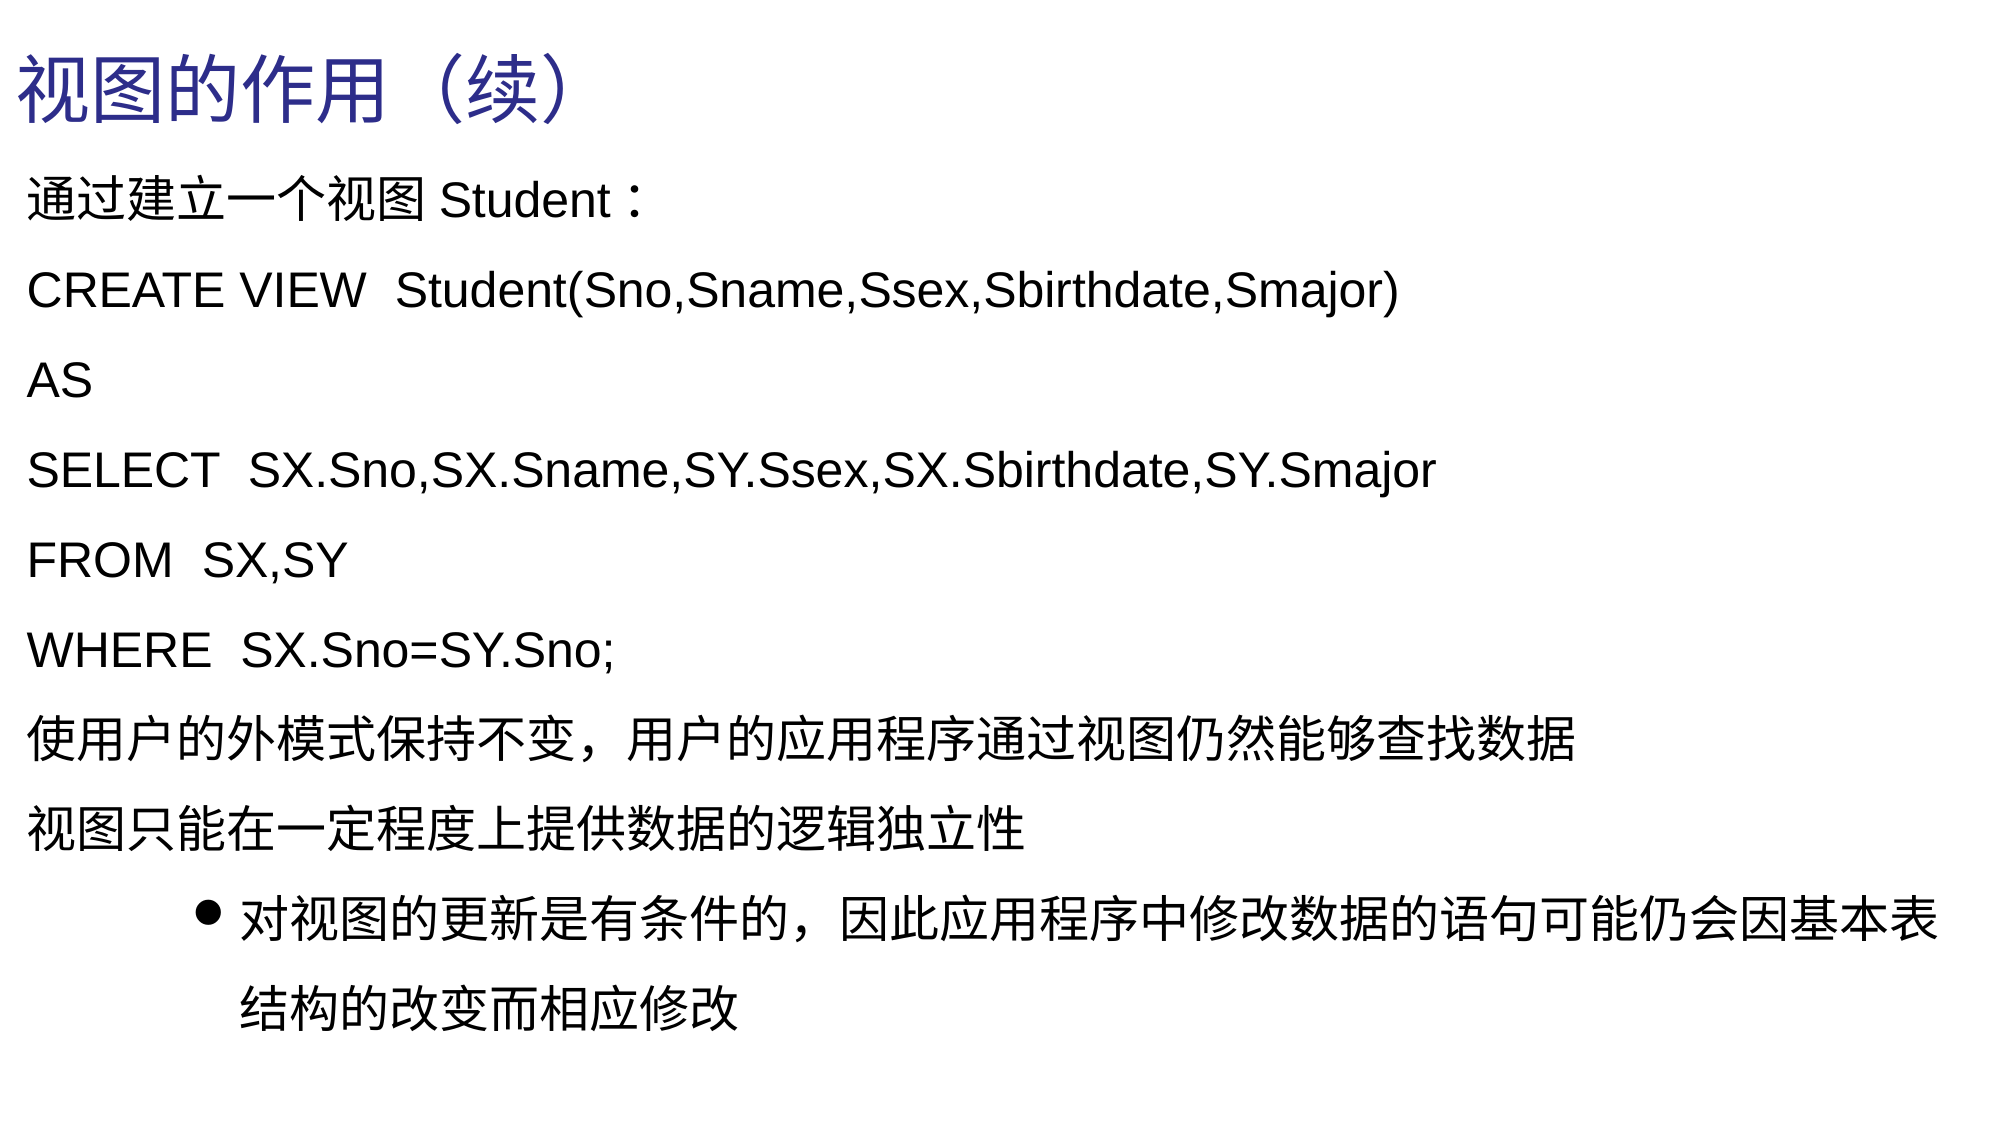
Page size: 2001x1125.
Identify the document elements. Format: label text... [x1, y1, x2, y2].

title 视图的作用（续） [0, 0, 1800, 181]
list 通过建立一个视图Student： CREATE VIEW Student(Sno,Sname,Ssex,Sbirthdate,Smajor) AS SELECT SX.Sno,SX.Sname,SY.Ssex,SX.Sbirthdate,SY.Smajor FROM SX,SY WHERE SX.Sno=SY.Sno; 使用户的外模式保持不变，用户的应用程序通过视图仍然能够查找数据 视图只能在一定程度上提供数据的逻辑独立性 对视图的更新是有条件的，因此应用程序中修改数据的语句可能仍会因基本表结构的改变而相应修改 [11, 135, 1973, 1041]
